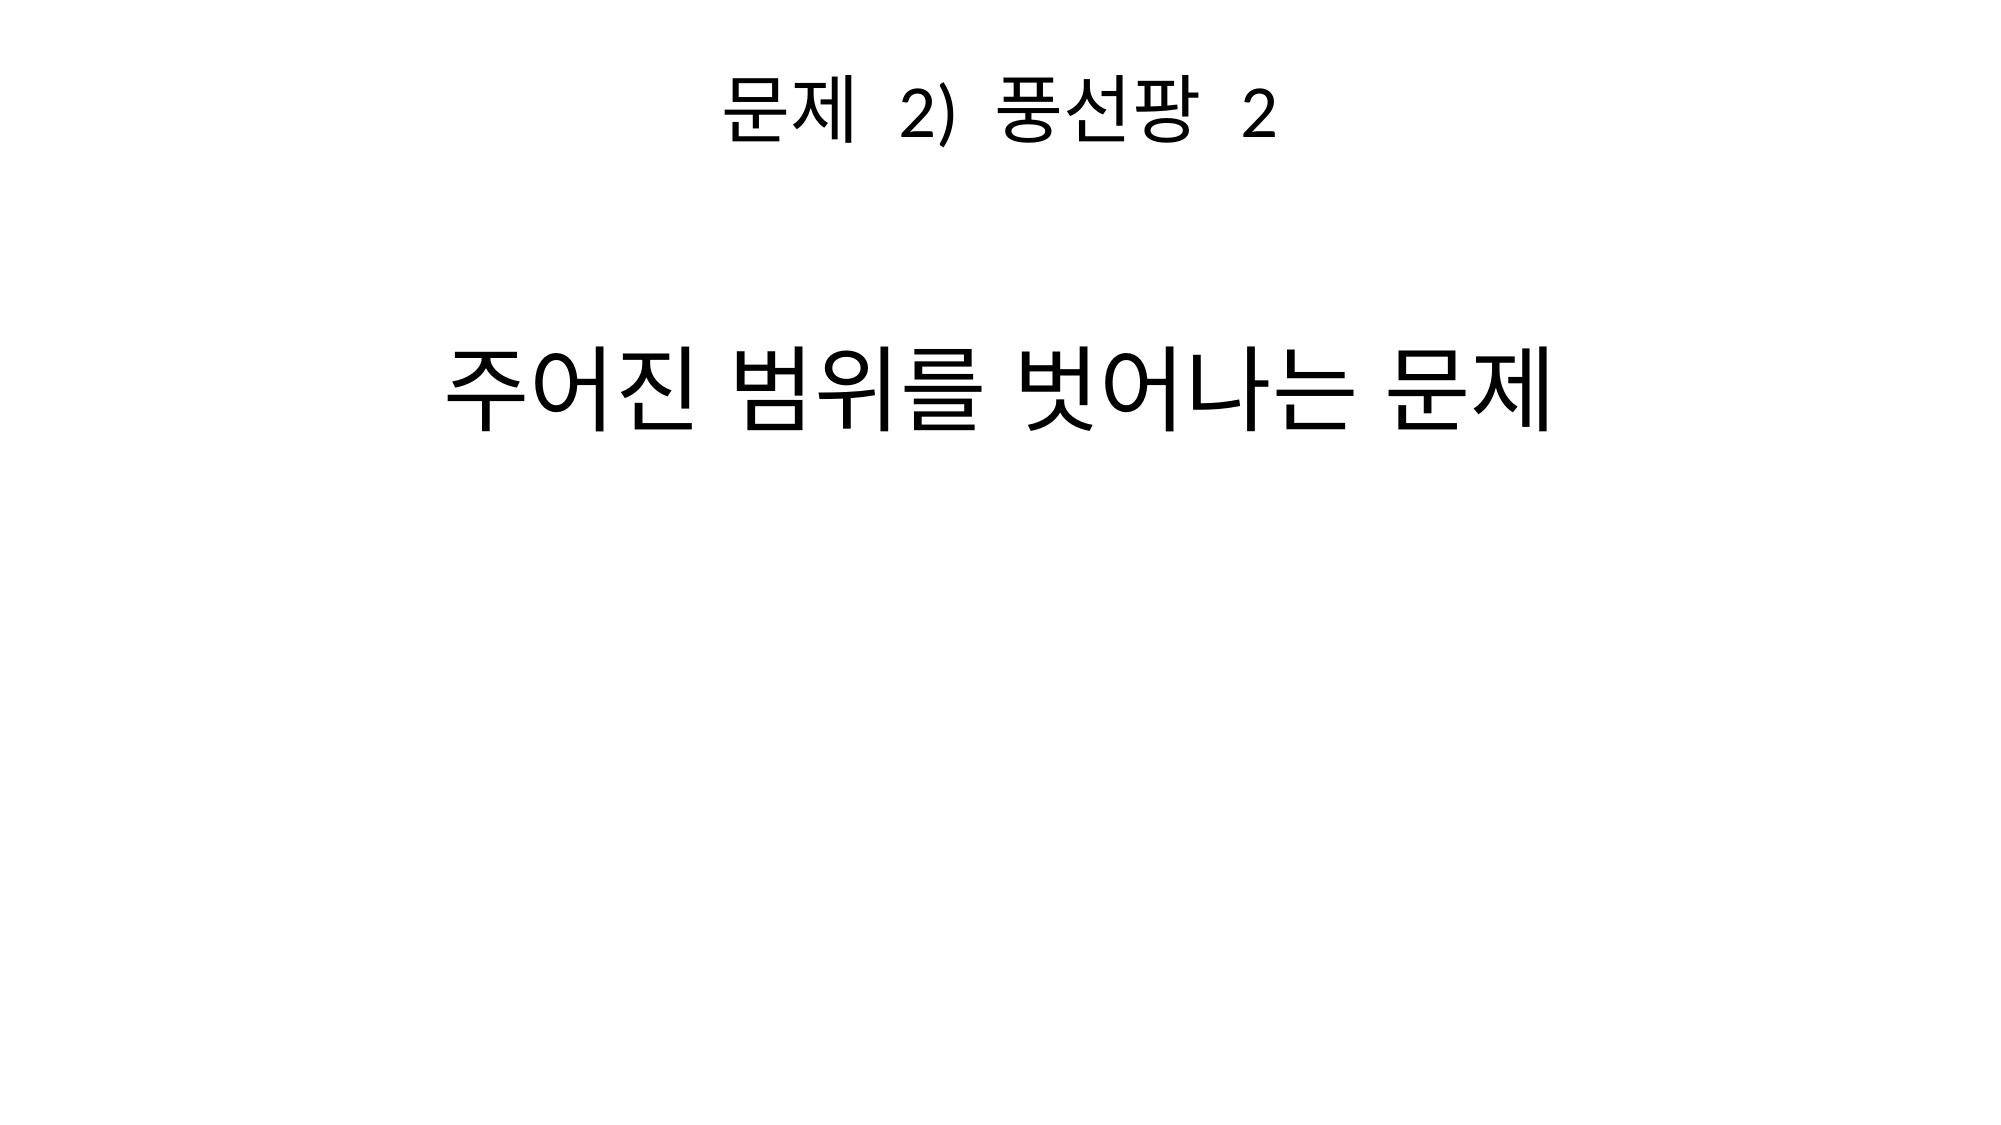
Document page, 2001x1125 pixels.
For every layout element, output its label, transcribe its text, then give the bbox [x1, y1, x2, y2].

title 문제 2) 풍선팡 2 [99, 60, 1900, 155]
text_box 주어진 범위를 벗어나는 문제 [233, 323, 1767, 451]
